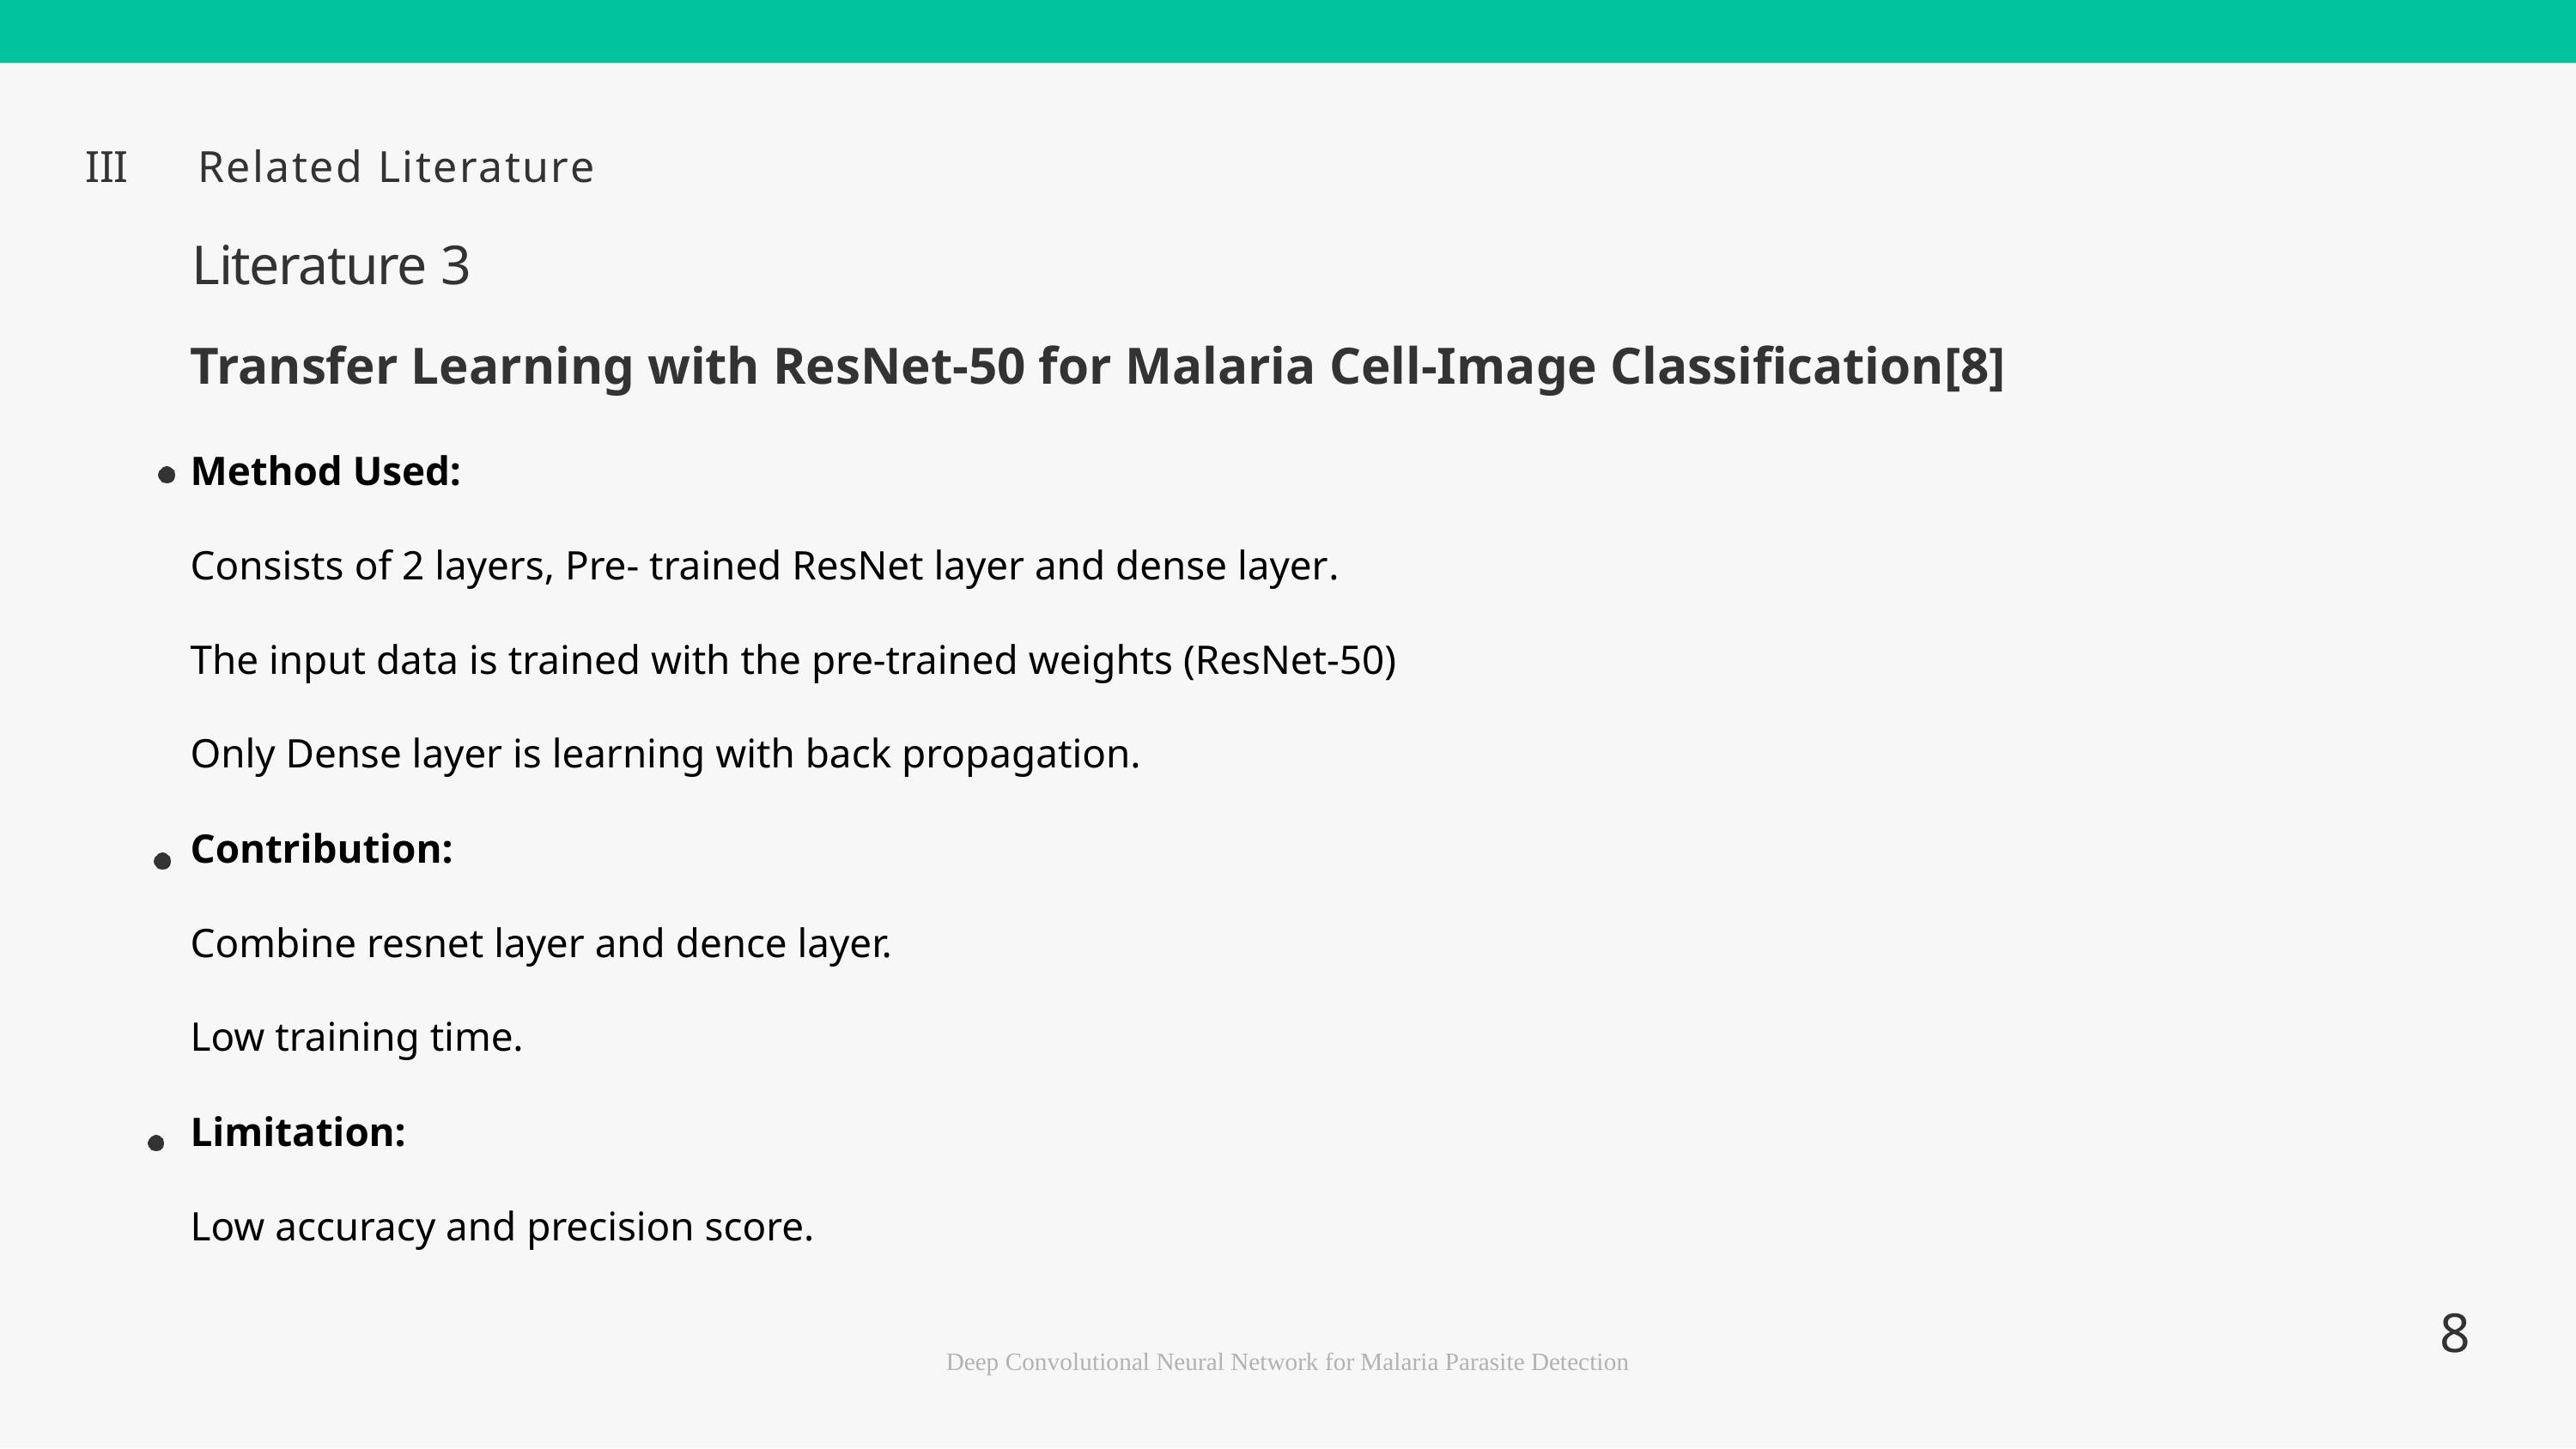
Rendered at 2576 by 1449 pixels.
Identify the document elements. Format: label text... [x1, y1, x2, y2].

picture [158, 466, 175, 483]
text_box III Related Literature [83, 137, 785, 191]
footer Deep Convolutional Neural Network for Malaria Parasite Detection [813, 1345, 1763, 1419]
title Literature 3 [190, 228, 526, 332]
text_box Transfer Learning with ResNet-50 for Malaria Cell-Image Classification[8] Method Used: Consists of 2 layers, Pre- trained ResNet layer and dense layer. The input data is trained with the pre-trained weights (ResNet-50) Only Dense layer is learning with back propagation. Contribution: Combine resnet layer and dence layer. Low training time. Limitation: Low accuracy and precision score. [190, 332, 2447, 1343]
slide_number 8 [2434, 1290, 2500, 1449]
text_box [0, 0, 2576, 64]
picture [147, 1135, 165, 1152]
picture [154, 852, 171, 870]
